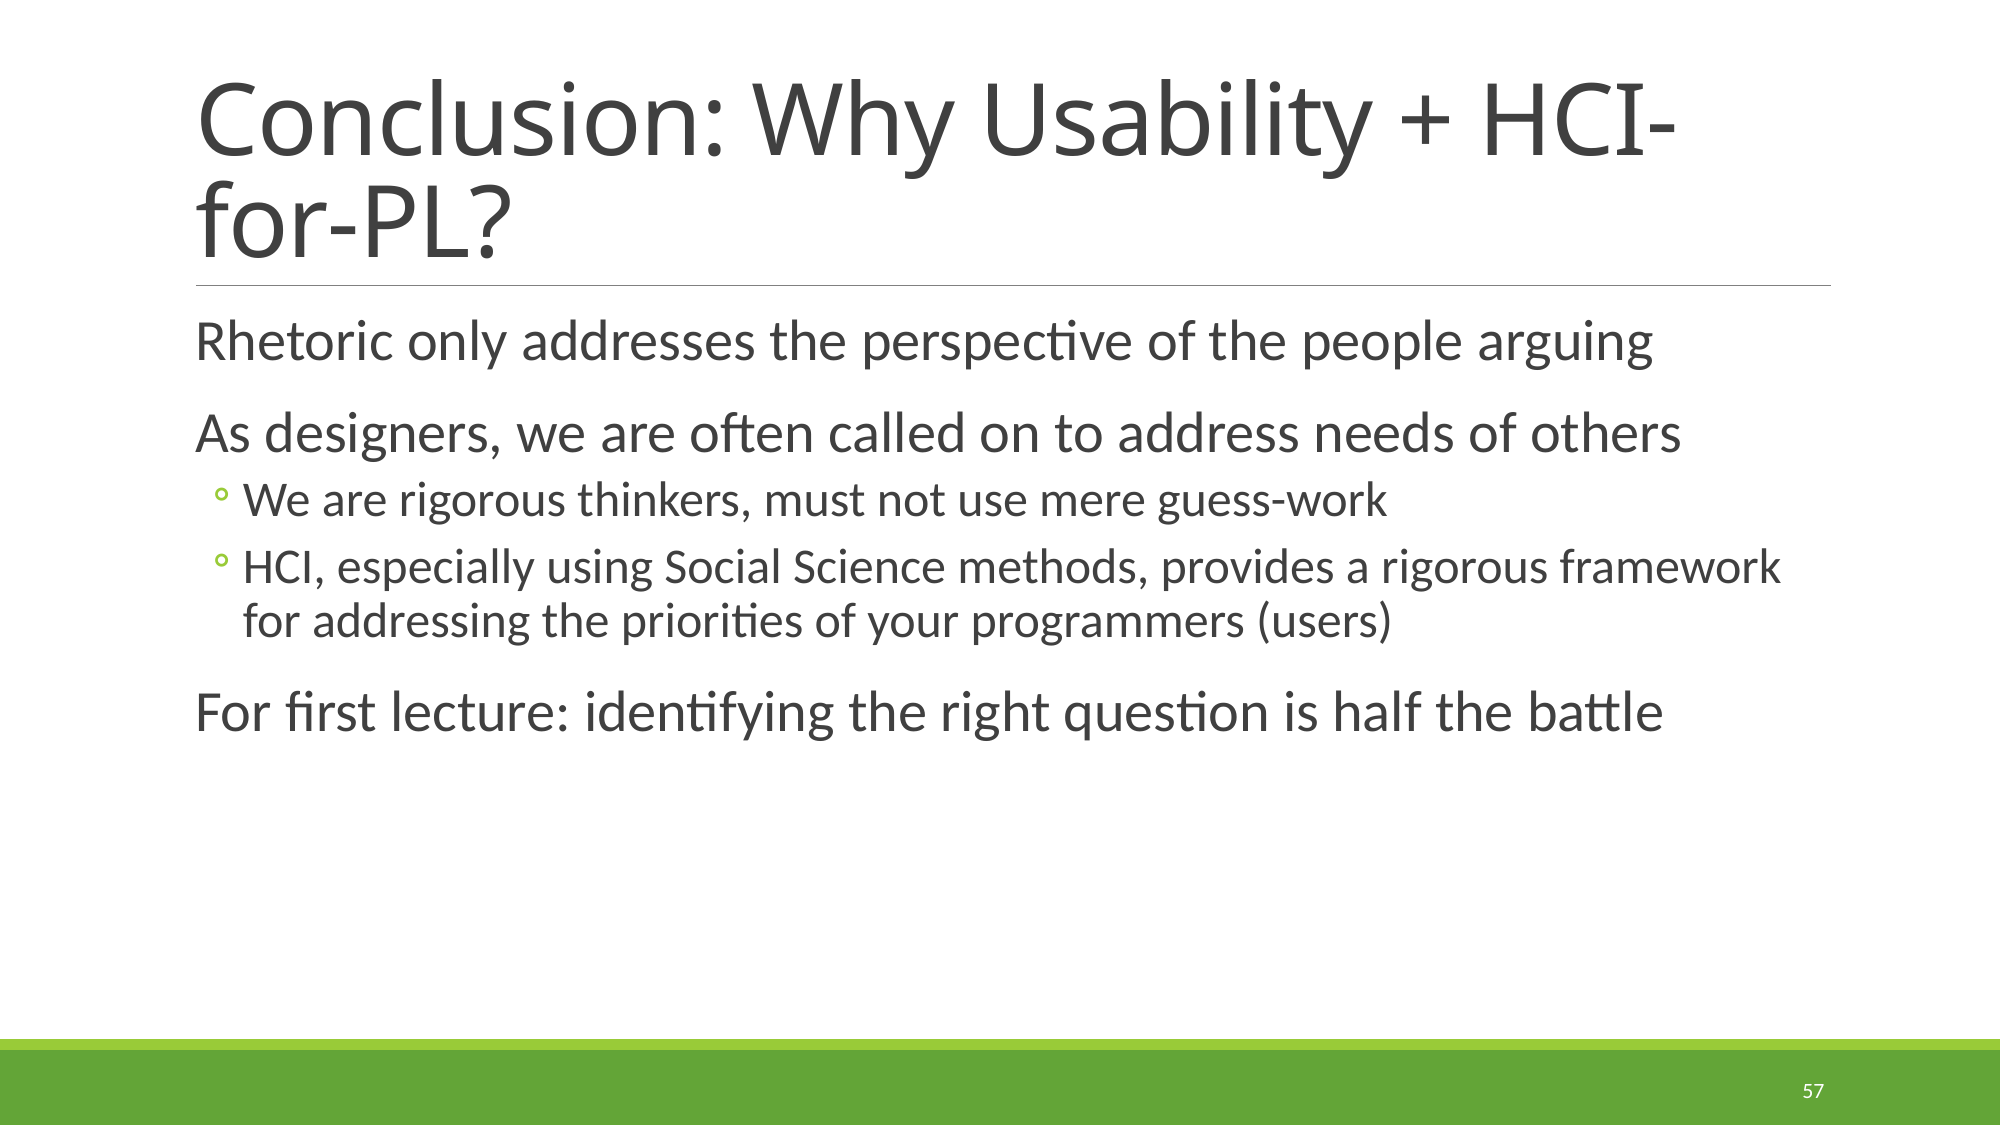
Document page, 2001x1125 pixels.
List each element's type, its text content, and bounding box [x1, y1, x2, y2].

title Conclusion: Why Usability + HCI-for-PL? [180, 47, 1830, 285]
list Rhetoric only addresses the perspective of the people arguing As designers, we are often called on to address needs of others We are rigorous thinkers, must not use mere guess-work HCI, especially using Social Science methods, provides a rigorous framework for addressing the priorities of your programmers (users) For first lecture: identifying the right question is half the battle [180, 302, 1830, 963]
slide_number 57 [1624, 1059, 1840, 1120]
